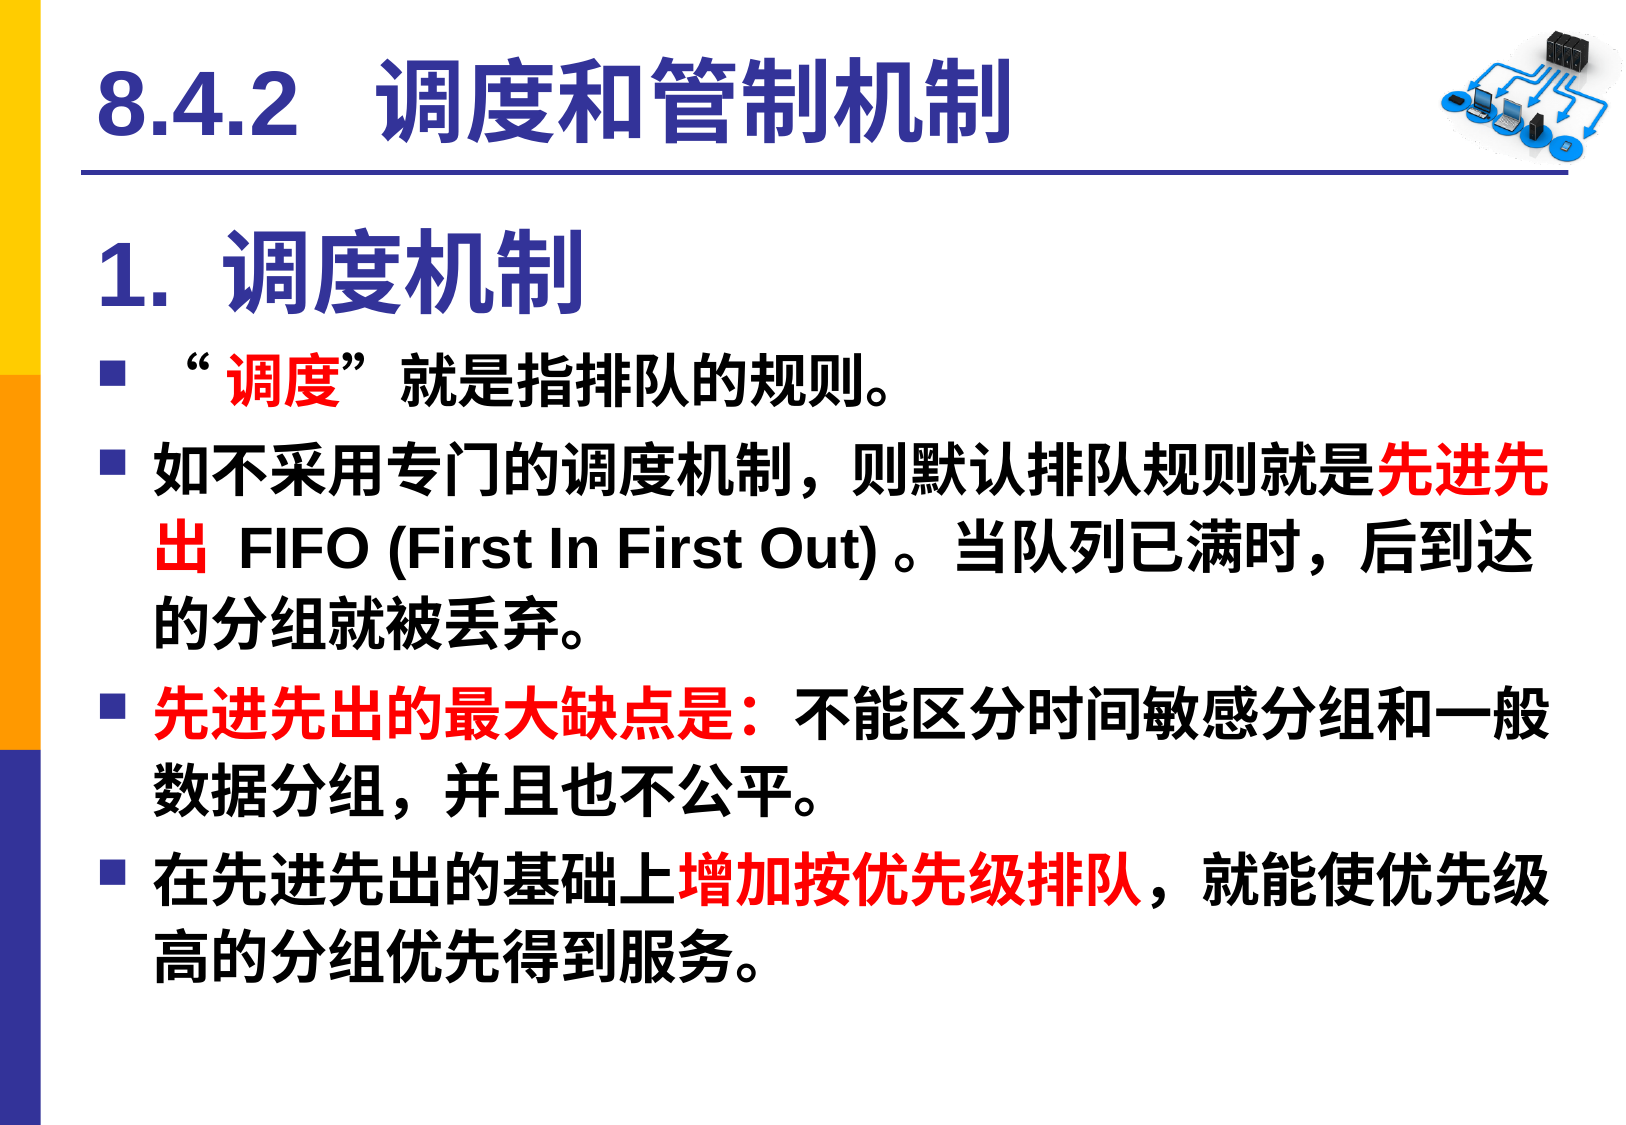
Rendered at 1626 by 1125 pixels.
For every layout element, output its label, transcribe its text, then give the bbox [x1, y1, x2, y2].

title 8.4.2 调度和管制机制 [81, 30, 1569, 161]
list 1. 调度机制 “调度”就是指排队的规则。 如不采用专门的调度机制，则默认排队规则就是先进先出 FIFO (First In First Out)。当队列已满时，后到达的分组就被丢弃。 先进先出的最大缺点是：不能区分时间敏感分组和一般数据分组，并且也不公平。 在先进先出的基础上增加按优先级排队，就能使优先级高的分组优先得到服务。 [81, 196, 1569, 1006]
picture [1438, 30, 1624, 165]
